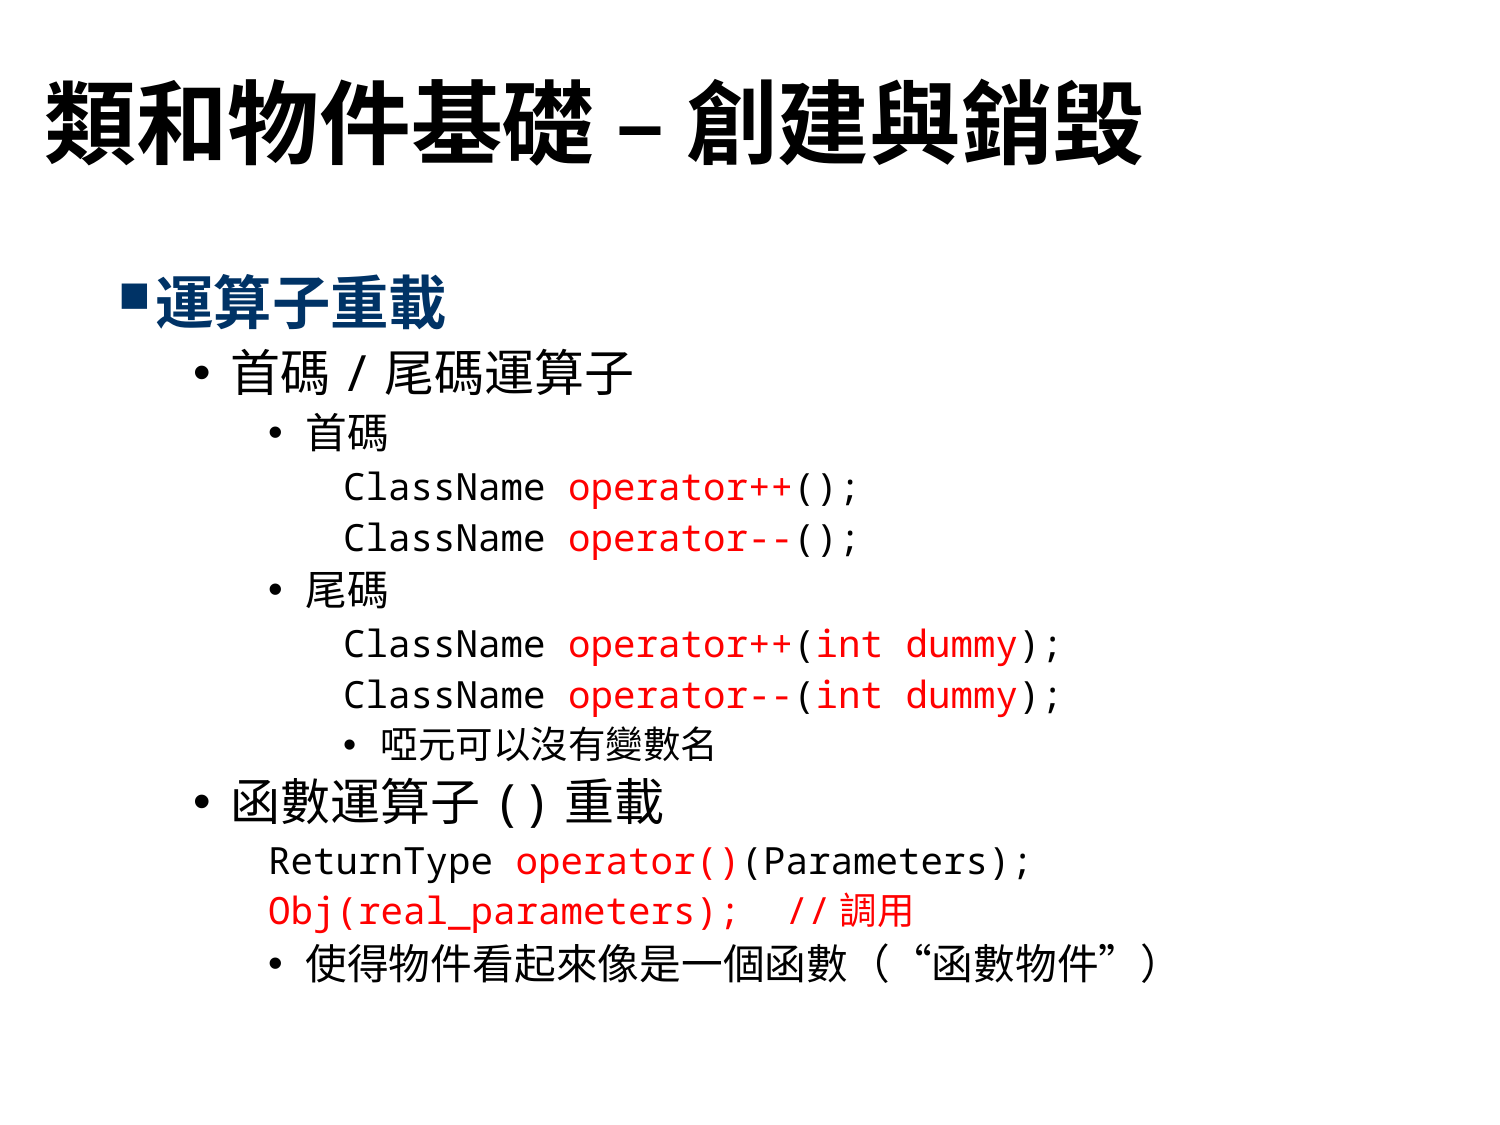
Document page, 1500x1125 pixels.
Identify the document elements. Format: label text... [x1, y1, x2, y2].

list 運算子重載 首碼/尾碼運算子 首碼 ClassName operator++(); ClassName operator--(); 尾碼 ClassName operator++(int dummy); ClassName operator--(int dummy); 啞元可以沒有變數名 函數運算子()重載 ReturnType operator()(Parameters); Obj(real_parameters); //調用 使得物件看起來像是一個函數（“函數物件”） [103, 267, 1424, 1047]
title 類和物件基礎 – 創建與銷毀 [29, 19, 1324, 237]
